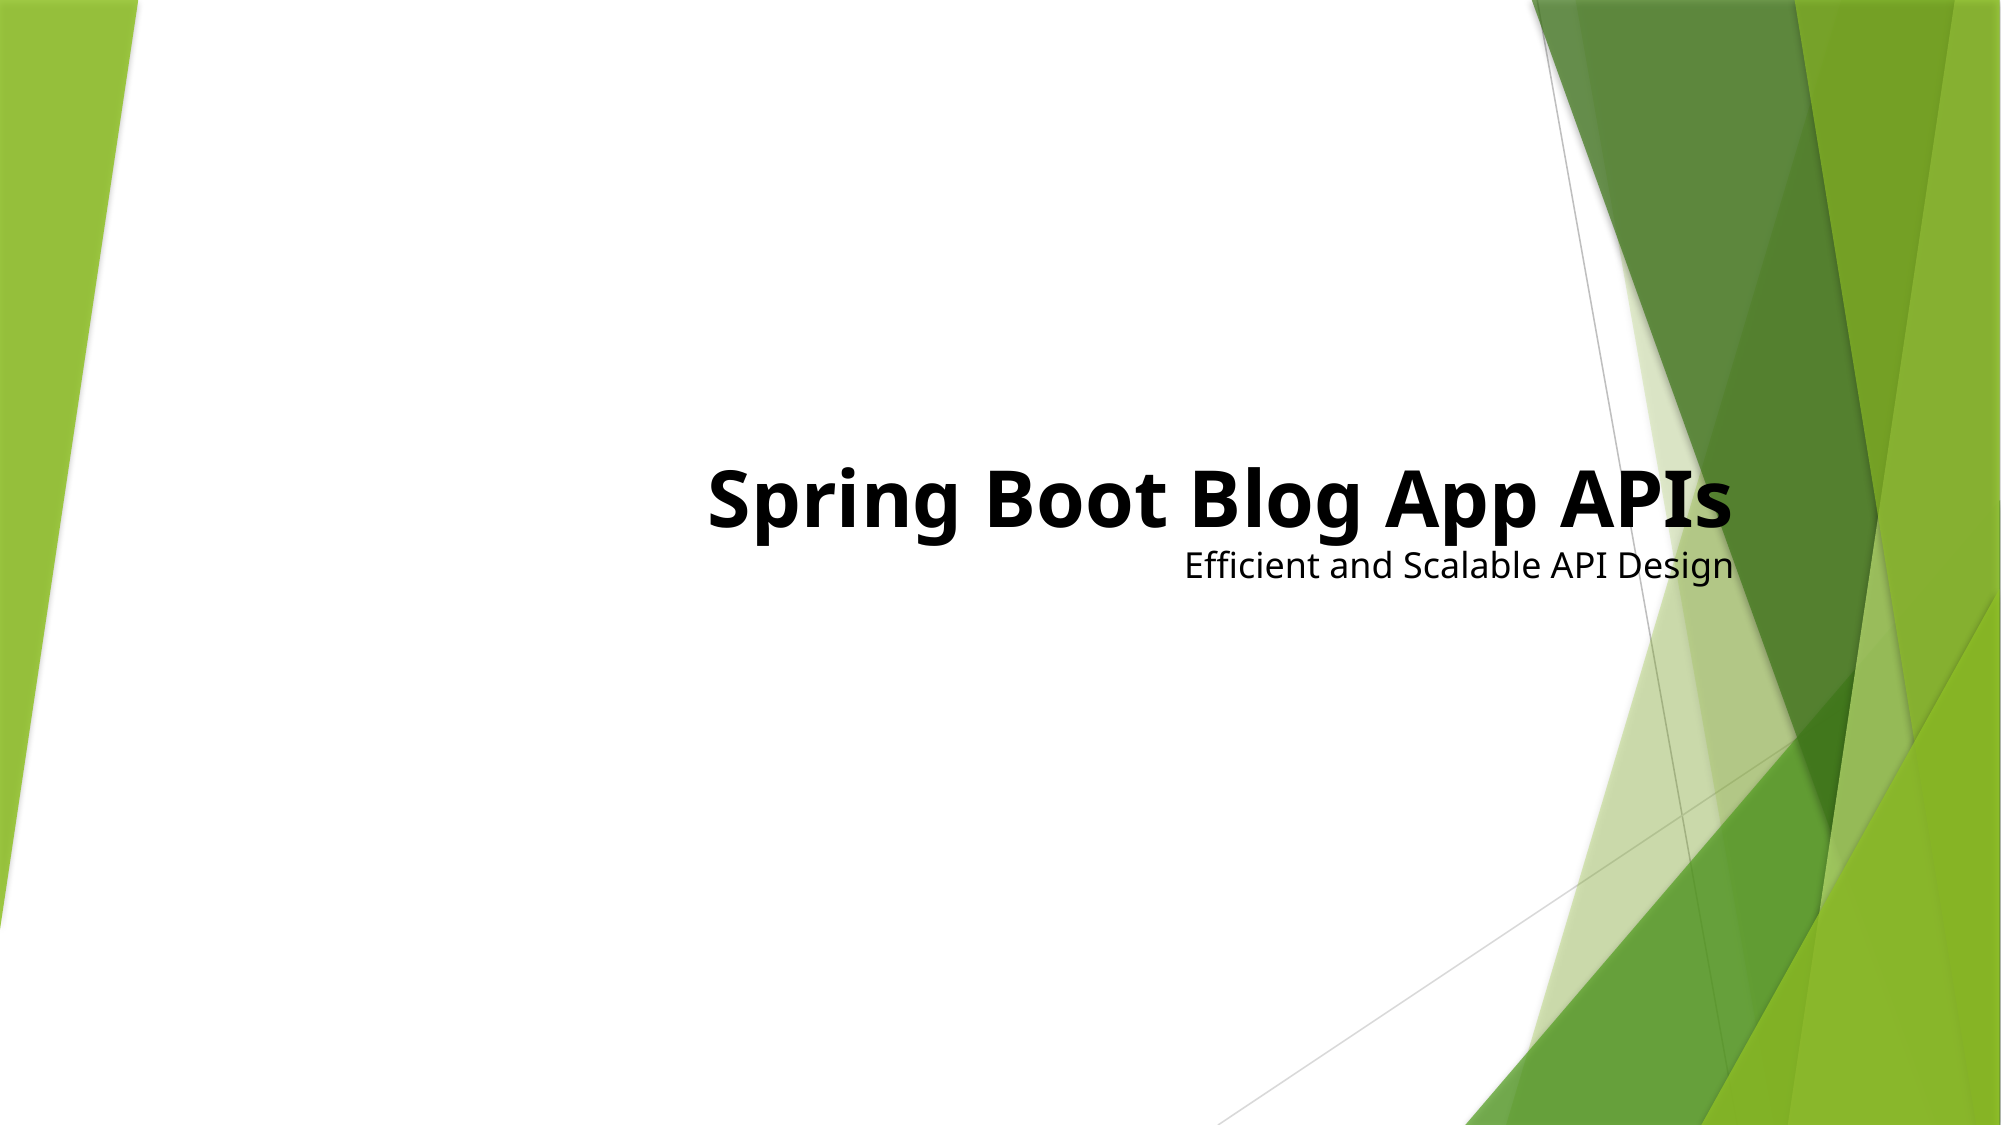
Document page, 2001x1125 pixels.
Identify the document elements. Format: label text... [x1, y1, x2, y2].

title Spring Boot Blog App APIs Efficient and Scalable API Design [249, 439, 1750, 783]
